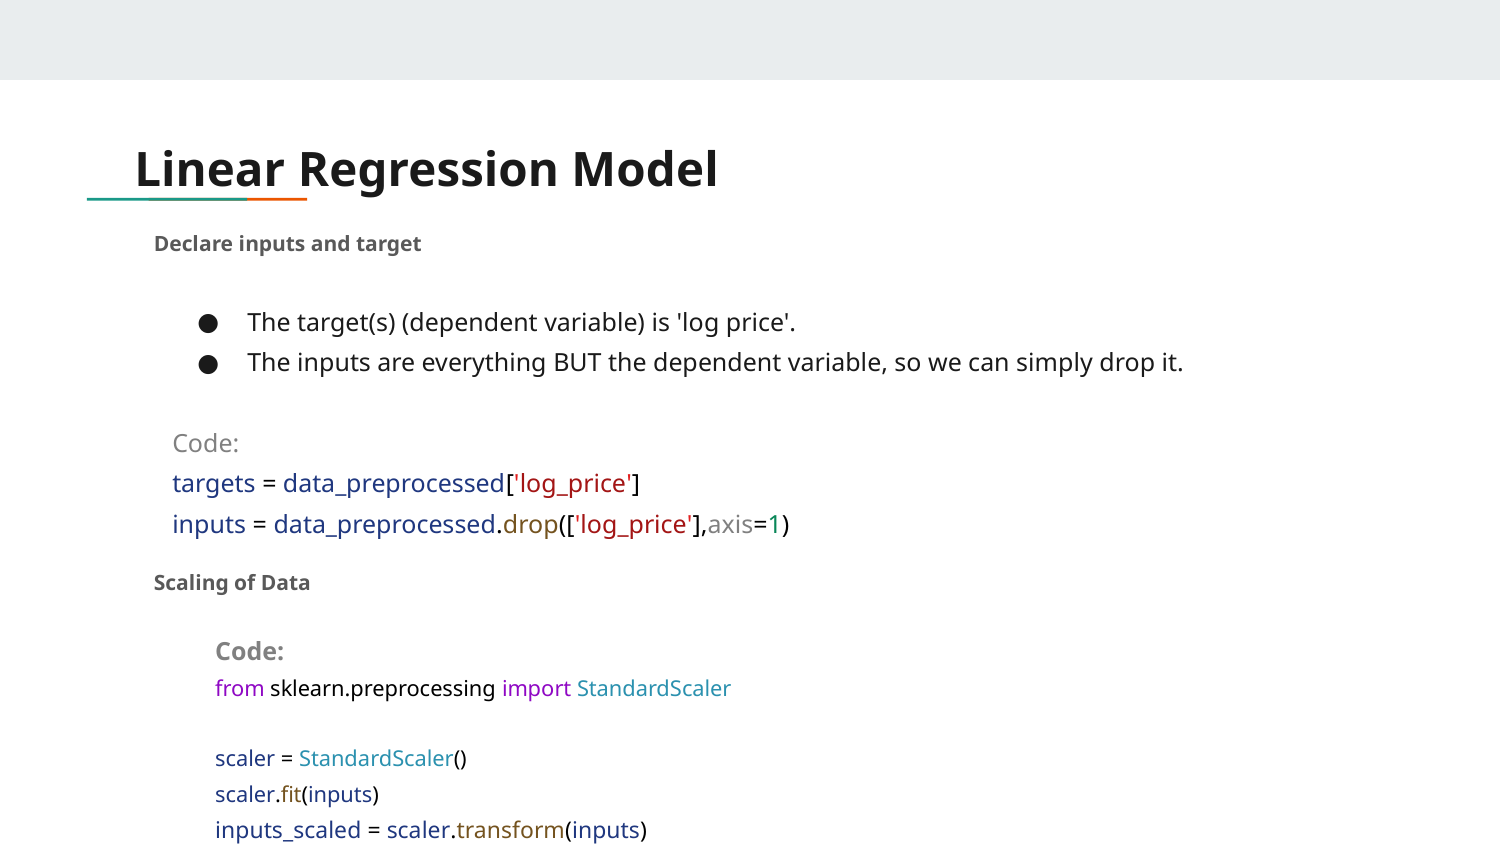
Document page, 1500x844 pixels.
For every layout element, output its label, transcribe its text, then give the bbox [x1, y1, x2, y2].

list Scaling of Data [139, 550, 1401, 610]
title Linear Regression Model [119, 123, 1381, 212]
text_box Code: from sklearn.preprocessing import StandardScaler scaler = StandardScaler() scaler.fit(inputs) inputs_scaled = scaler.transform(inputs) [200, 609, 1060, 844]
list Declare inputs and target [139, 211, 1401, 271]
text_box The target(s) (dependent variable) is 'log price'. The inputs are everything BUT the dependent variable, so we can simply drop it. Code: targets = data_preprocessed['log_price'] inputs = data_preprocessed.drop(['log_price'],axis=1) [157, 280, 1419, 531]
